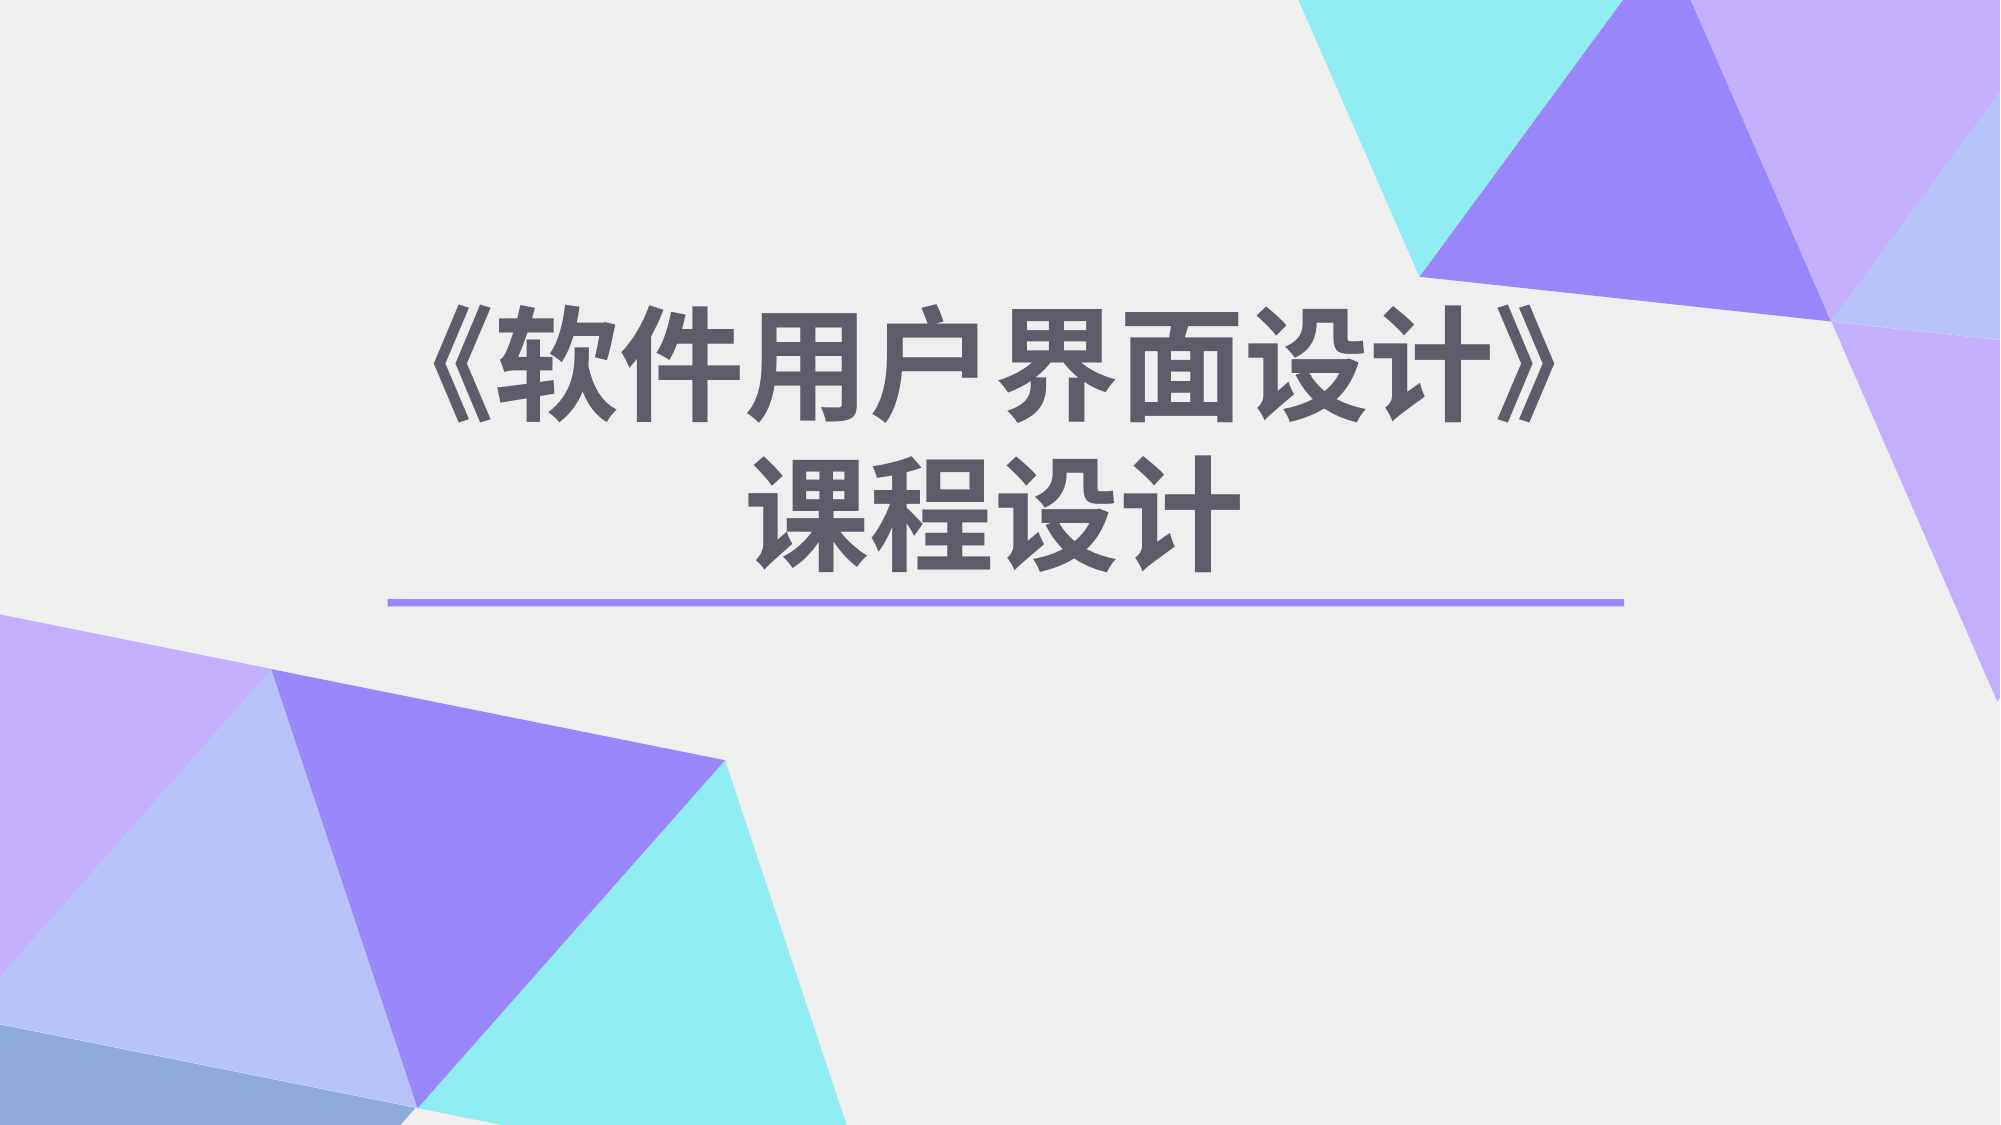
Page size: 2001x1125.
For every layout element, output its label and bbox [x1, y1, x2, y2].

text_box [0, 0, 2000, 1125]
